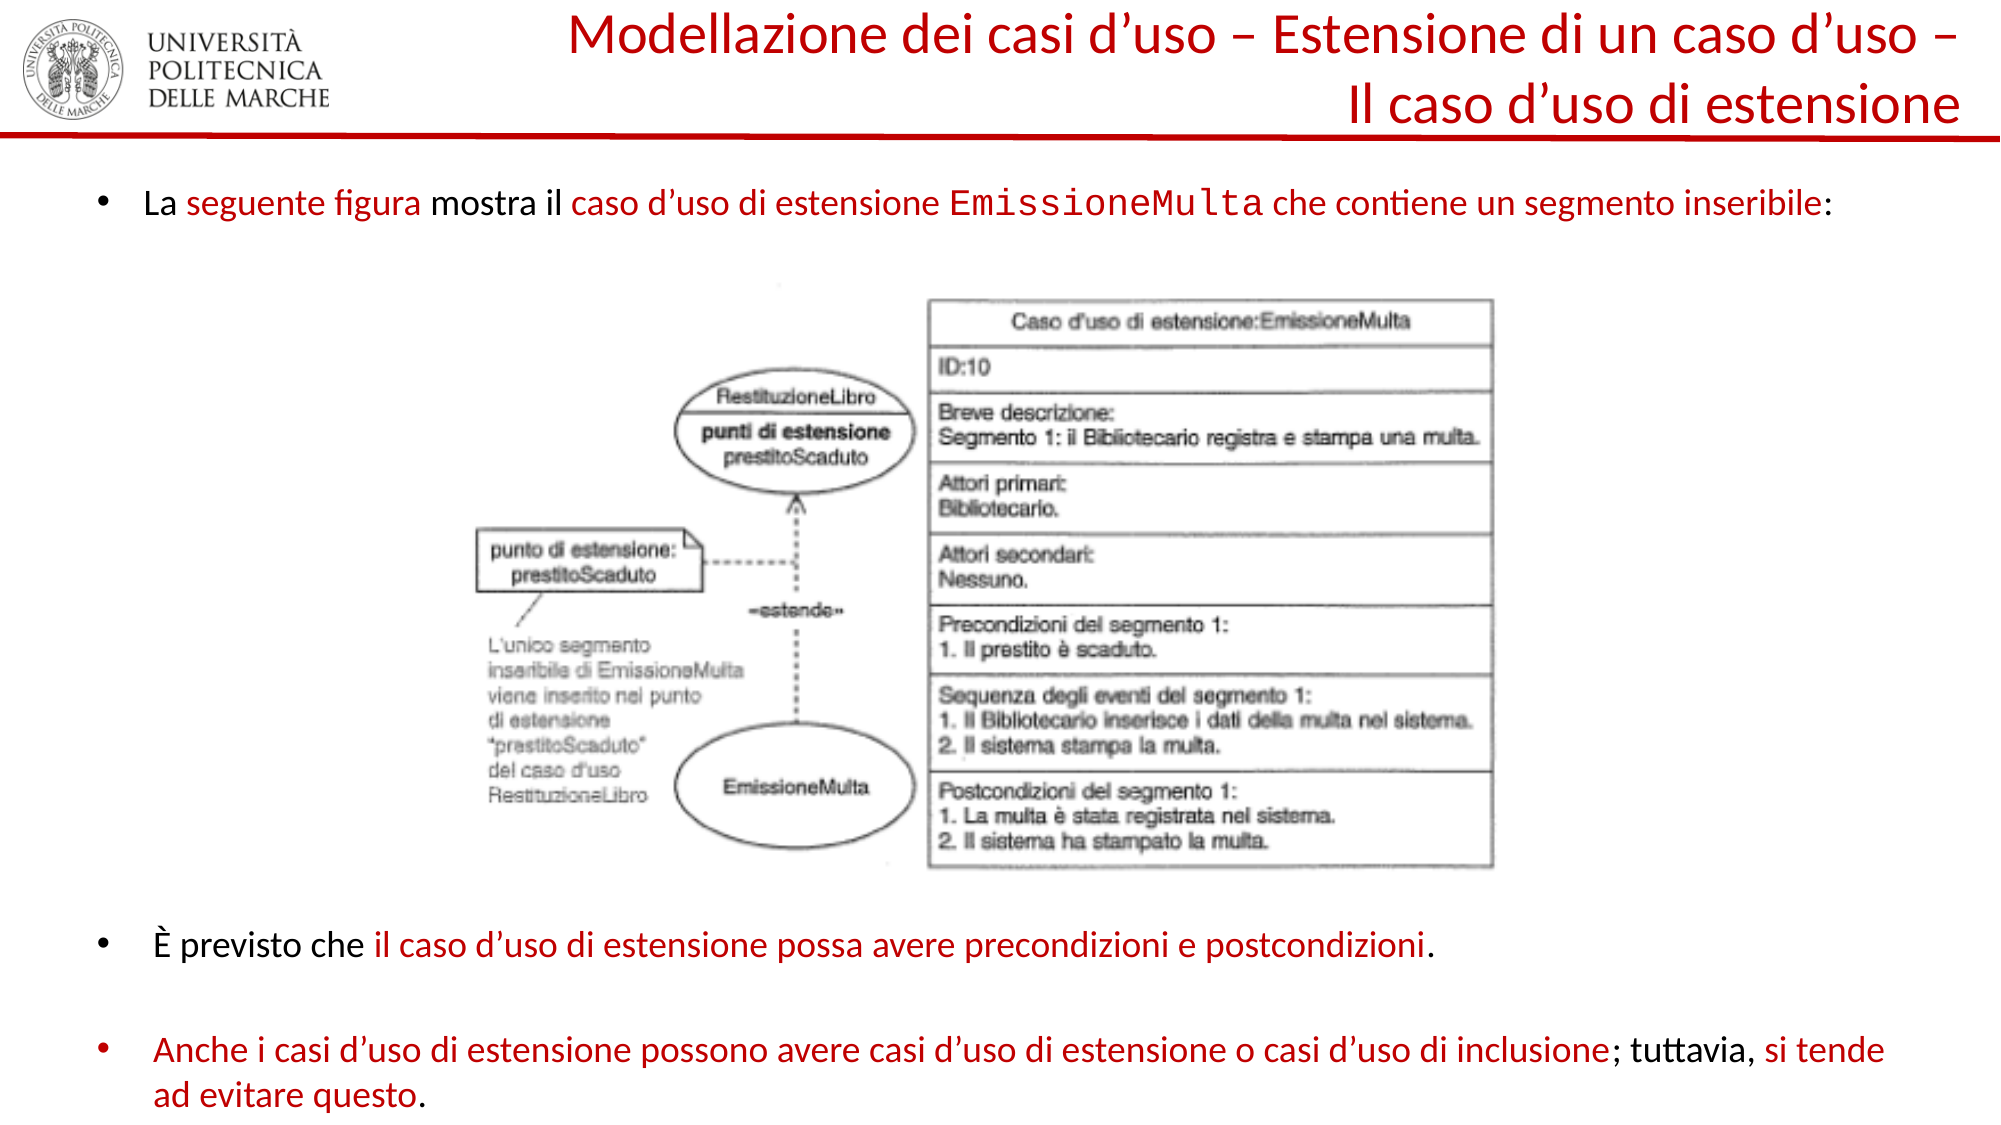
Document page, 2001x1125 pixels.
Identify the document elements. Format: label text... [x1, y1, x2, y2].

picture [23, 17, 329, 122]
picture [433, 263, 1536, 892]
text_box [0, 135, 2000, 139]
text_box Modellazione dei casi d’uso – Estensione di un caso d’uso – Il caso d’uso di estensione [552, 0, 1977, 135]
text_box Modellazione dei casi d’uso – Estensione di un caso d’uso – Il caso d’uso di estensione [552, 139, 1977, 143]
text_box La seguente figura mostra il caso d’uso di estensione EmissioneMulta che contiene un segmento inseribile: È previsto che il caso d’uso di estensione possa avere precondizioni e postcondizioni. Anche i casi d’uso di estensione possono avere casi d’uso di estensione o casi d’uso di inclusione; tuttavia, si tende ad evitare questo. [82, 170, 1932, 1125]
